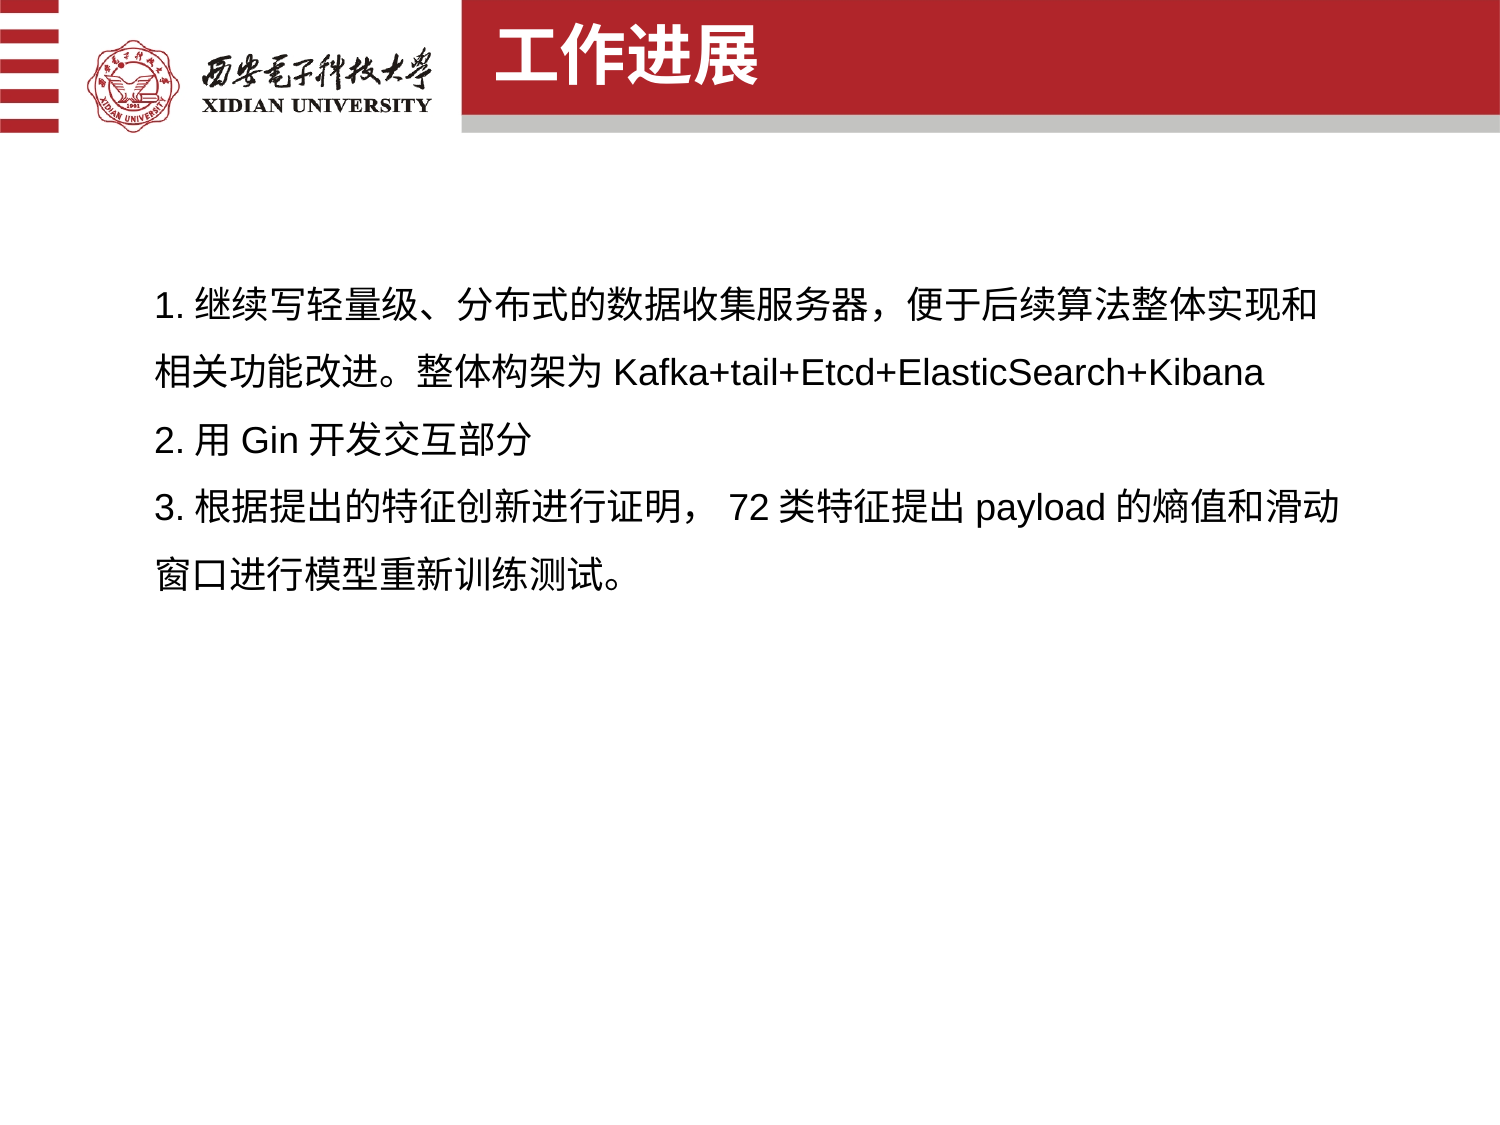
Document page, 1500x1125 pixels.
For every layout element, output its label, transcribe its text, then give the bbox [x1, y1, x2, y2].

text_box 1.继续写轻量级、分布式的数据收集服务器，便于后续算法整体实现和相关功能改进。整体构架为Kafka+tail+Etcd+ElasticSearch+Kibana 2.用Gin开发交互部分 3.根据提出的特征创新进行证明，72类特征提出payload的熵值和滑动窗口进行模型重新训练测试。 [139, 250, 1361, 604]
picture [0, 0, 1500, 1125]
text_box 工作进展 [478, 5, 1117, 100]
